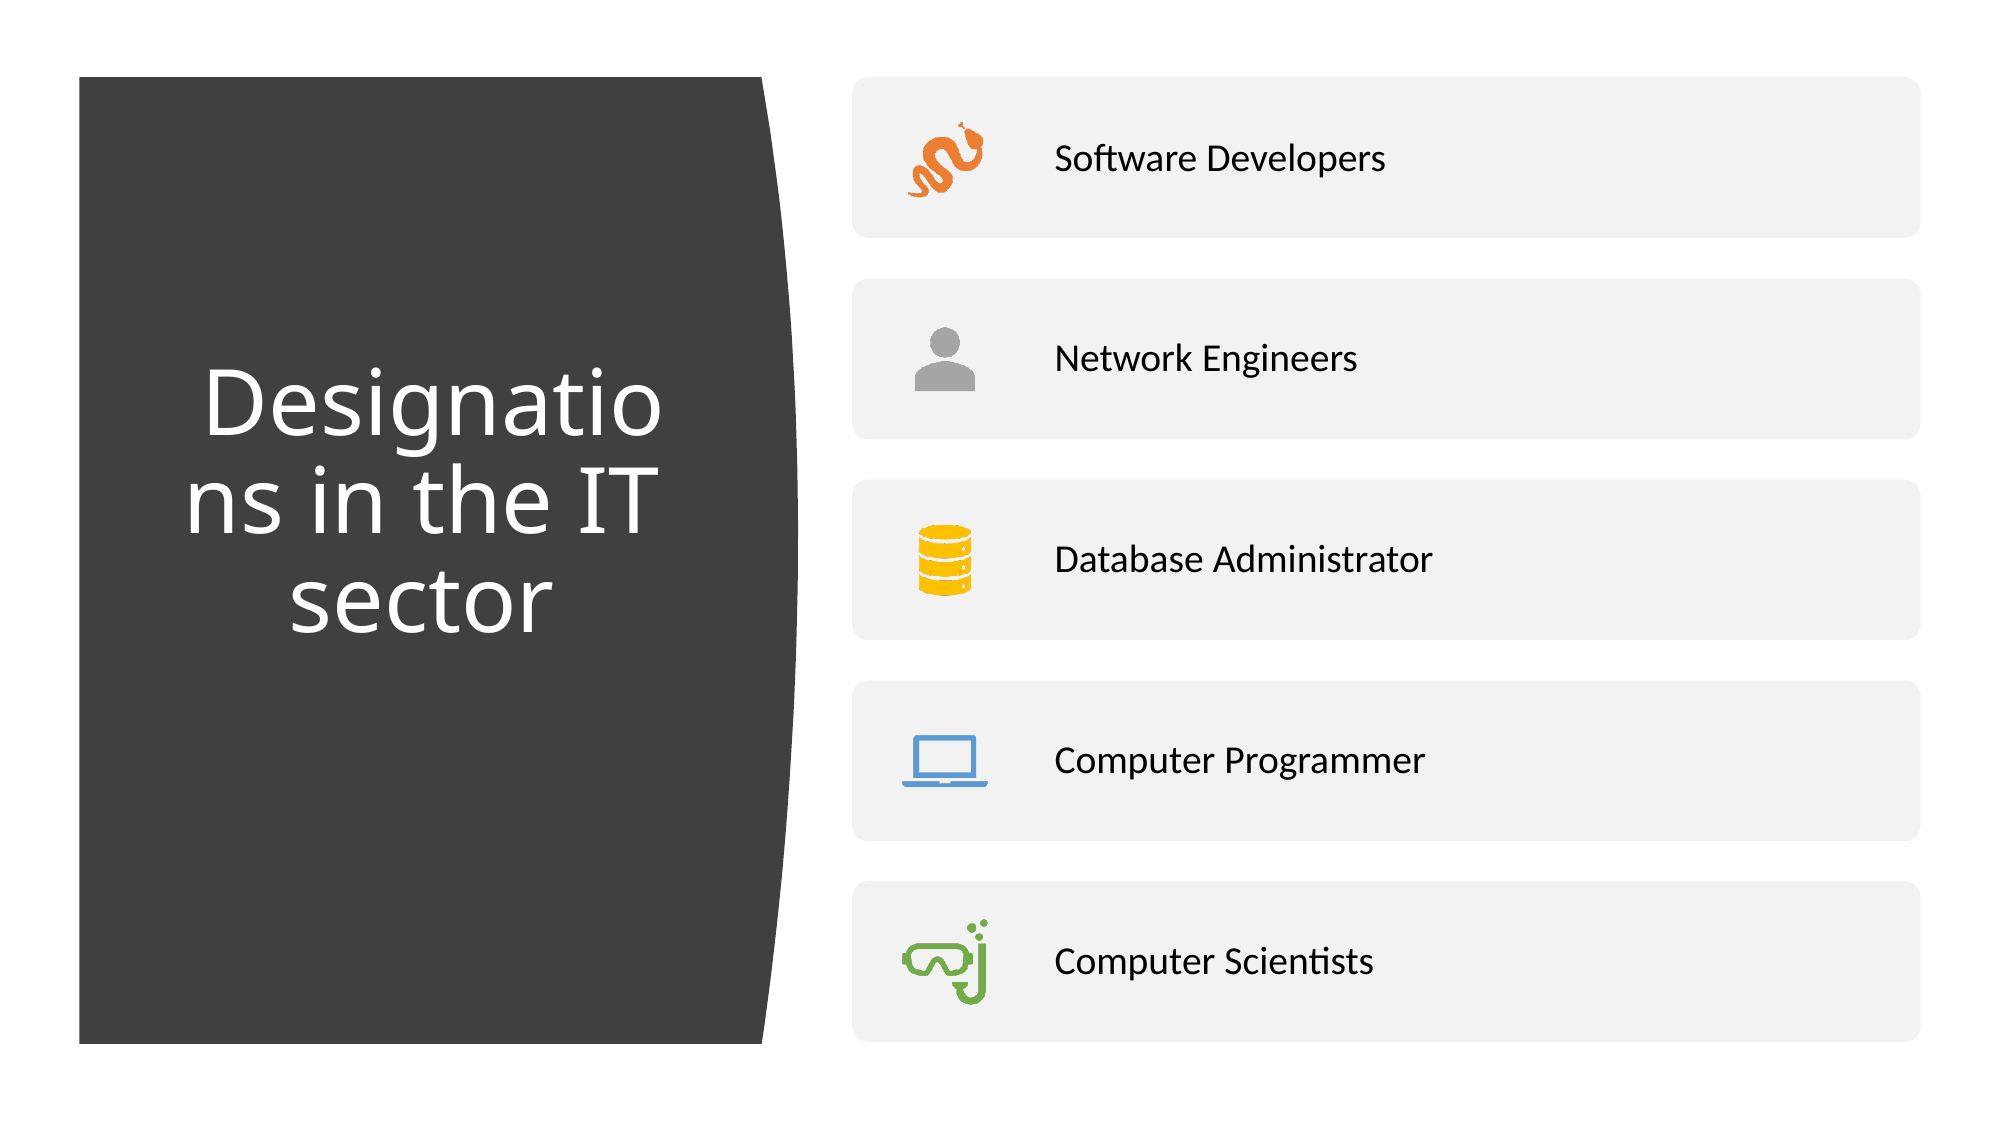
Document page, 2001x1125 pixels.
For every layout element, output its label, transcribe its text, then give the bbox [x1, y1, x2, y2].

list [852, 77, 1921, 1043]
text_box [78, 76, 800, 1045]
title Designations in the IT sector [141, 166, 702, 953]
